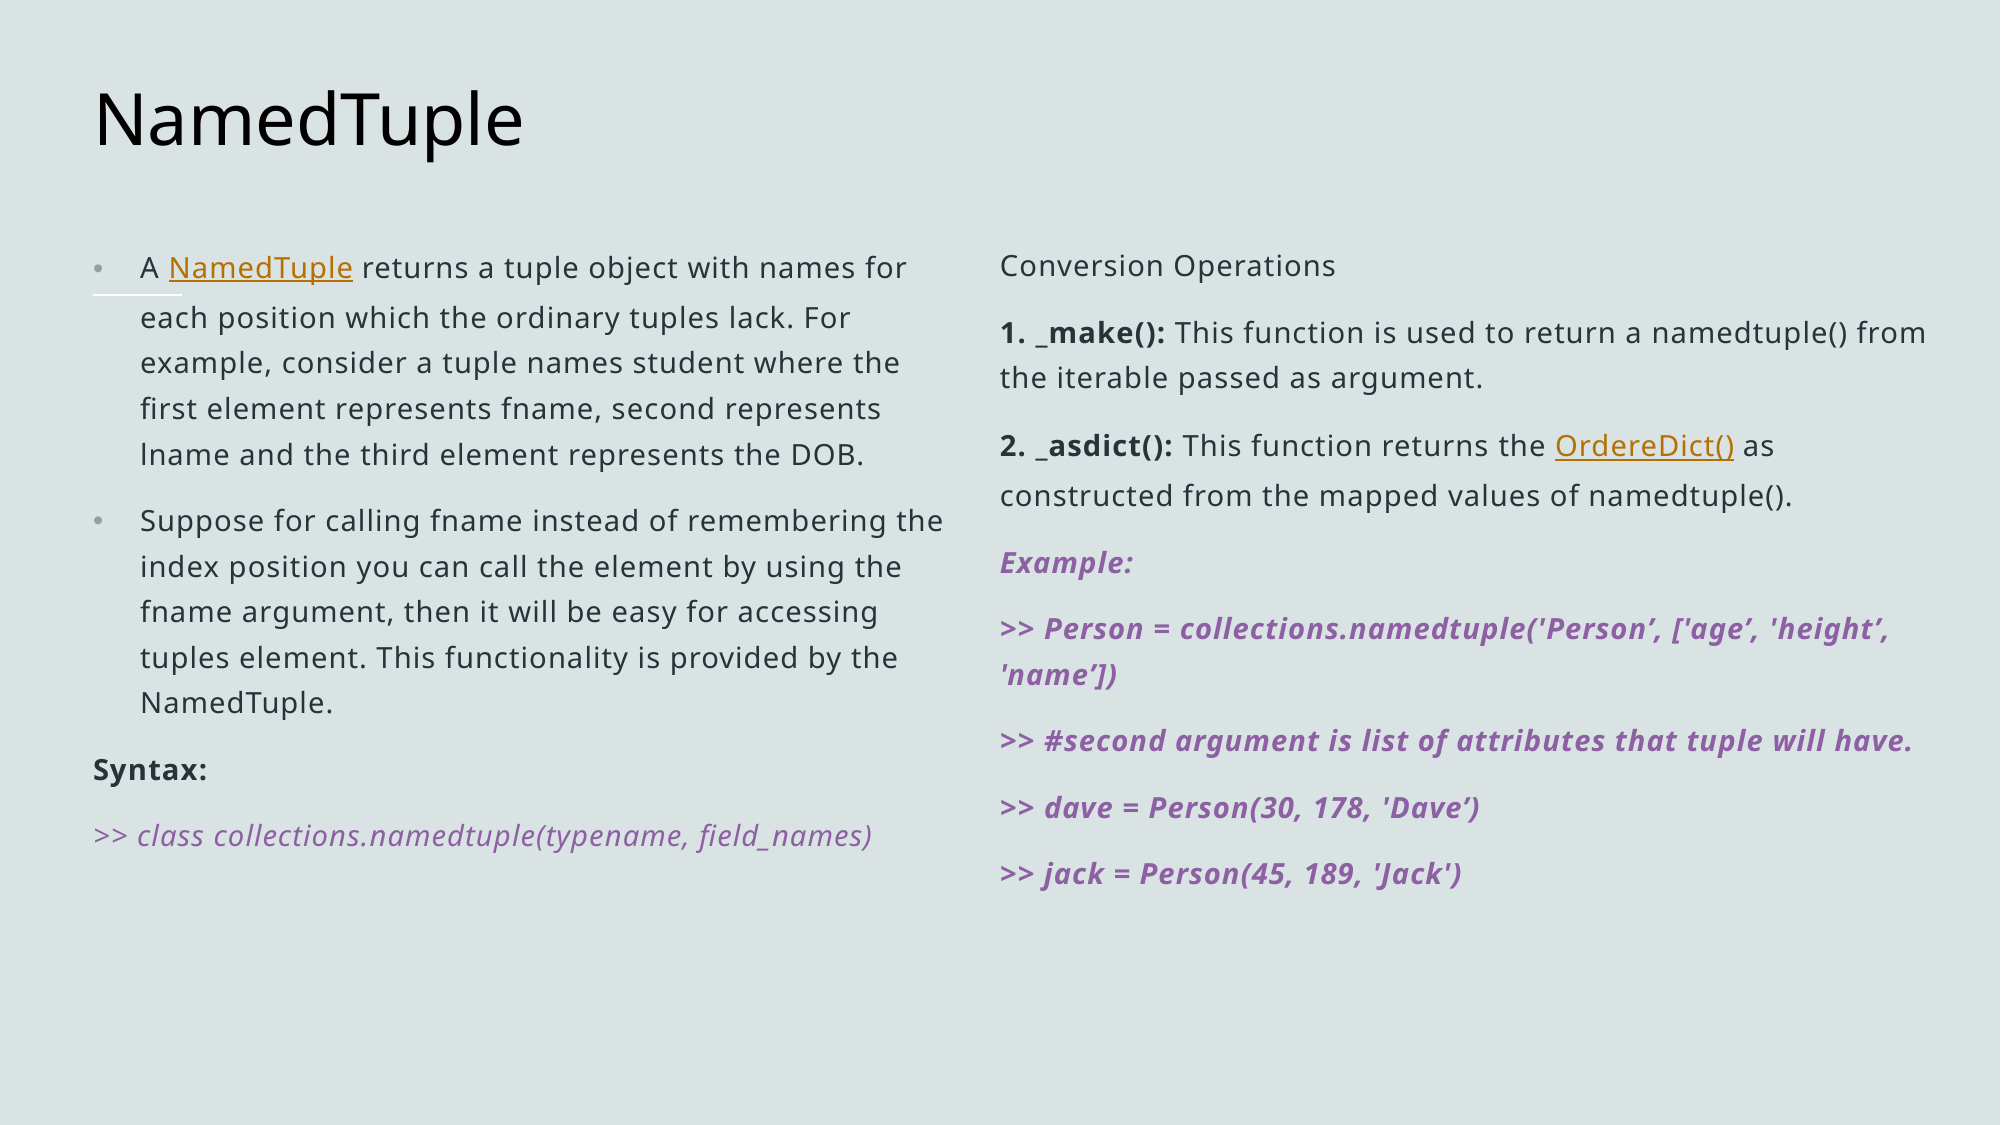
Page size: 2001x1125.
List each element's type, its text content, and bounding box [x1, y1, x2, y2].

list Conversion Operations 1. _make(): This function is used to return a namedtuple() from the iterable passed as argument. 2. _asdict(): This function returns the OrdereDict() as constructed from the mapped values of namedtuple(). Example: >> Person = collections.namedtuple('Person’, ['age’, 'height’, 'name’]) >> #second argument is list of attributes that tuple will have. >> dave = Person(30, 178, 'Dave’) >> jack = Person(45, 189, 'Jack') [999, 229, 1971, 899]
list A NamedTuple returns a tuple object with names for each position which the ordinary tuples lack. For example, consider a tuple names student where the first element represents fname, second represents lname and the third element represents the DOB. Suppose for calling fname instead of remembering the index position you can call the element by using the fname argument, then it will be easy for accessing tuples element. This functionality is provided by the NamedTuple. Syntax: >> class collections.namedtuple(typename, field_names) [93, 229, 979, 1022]
title NamedTuple [93, 65, 1915, 168]
